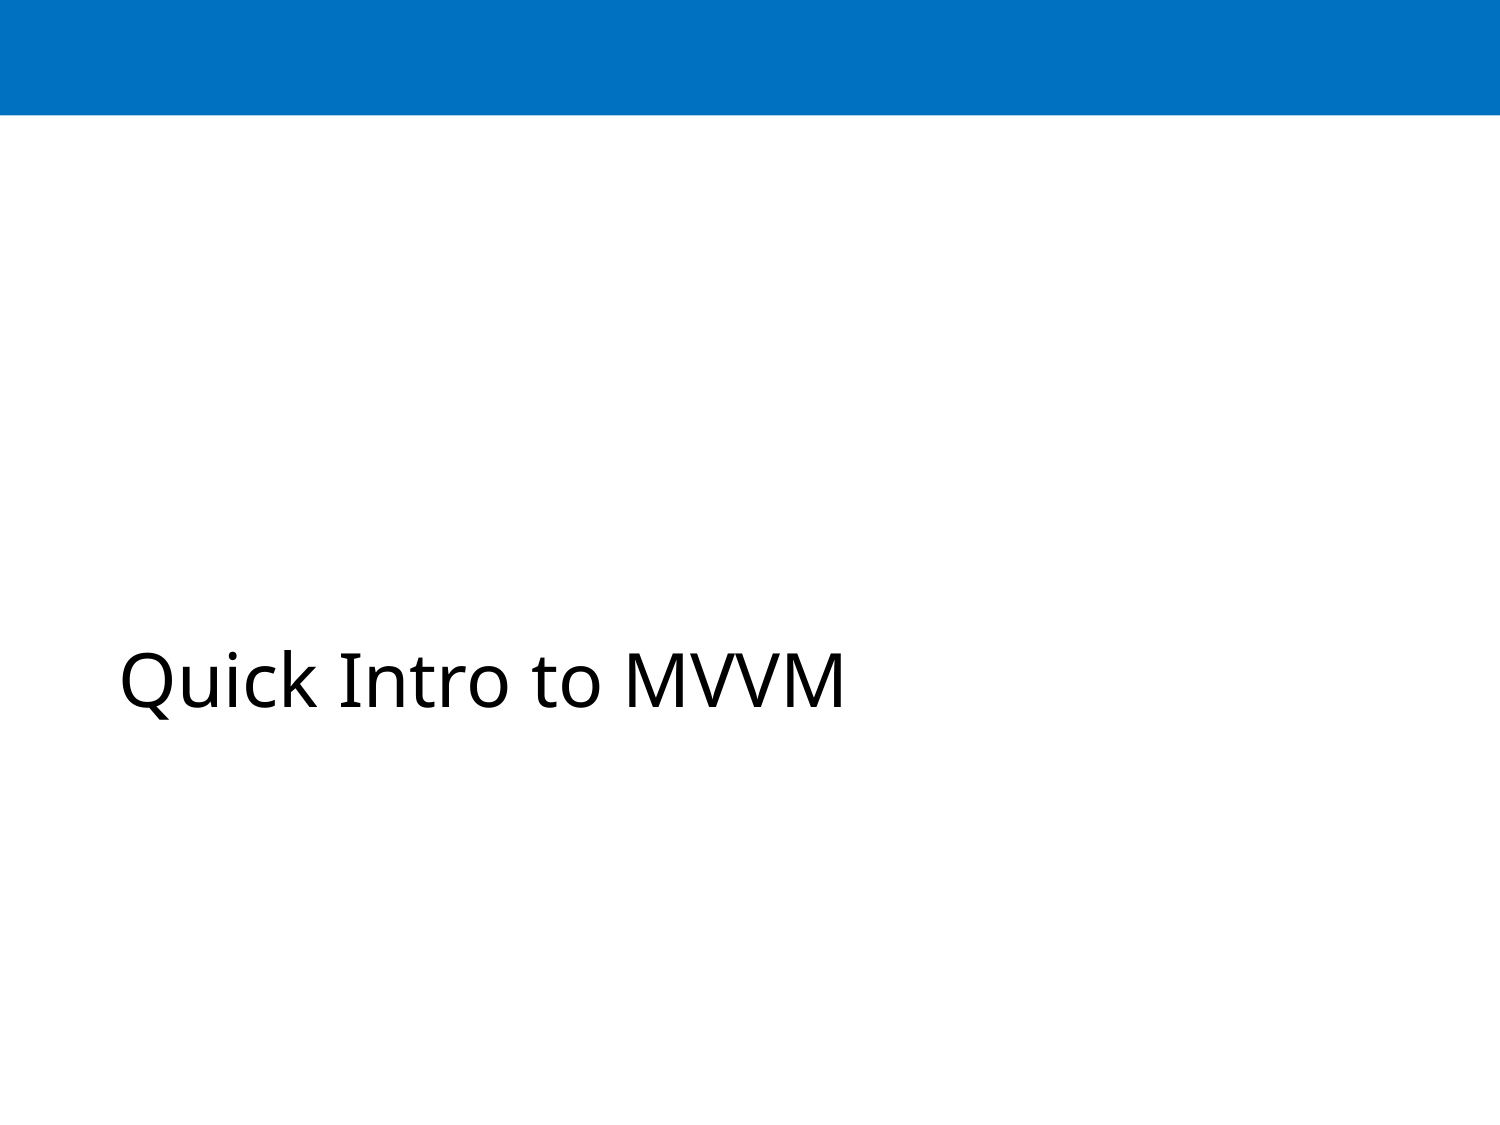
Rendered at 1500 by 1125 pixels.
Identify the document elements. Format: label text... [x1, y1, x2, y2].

list Quick Intro to MVVM [118, 476, 1394, 724]
